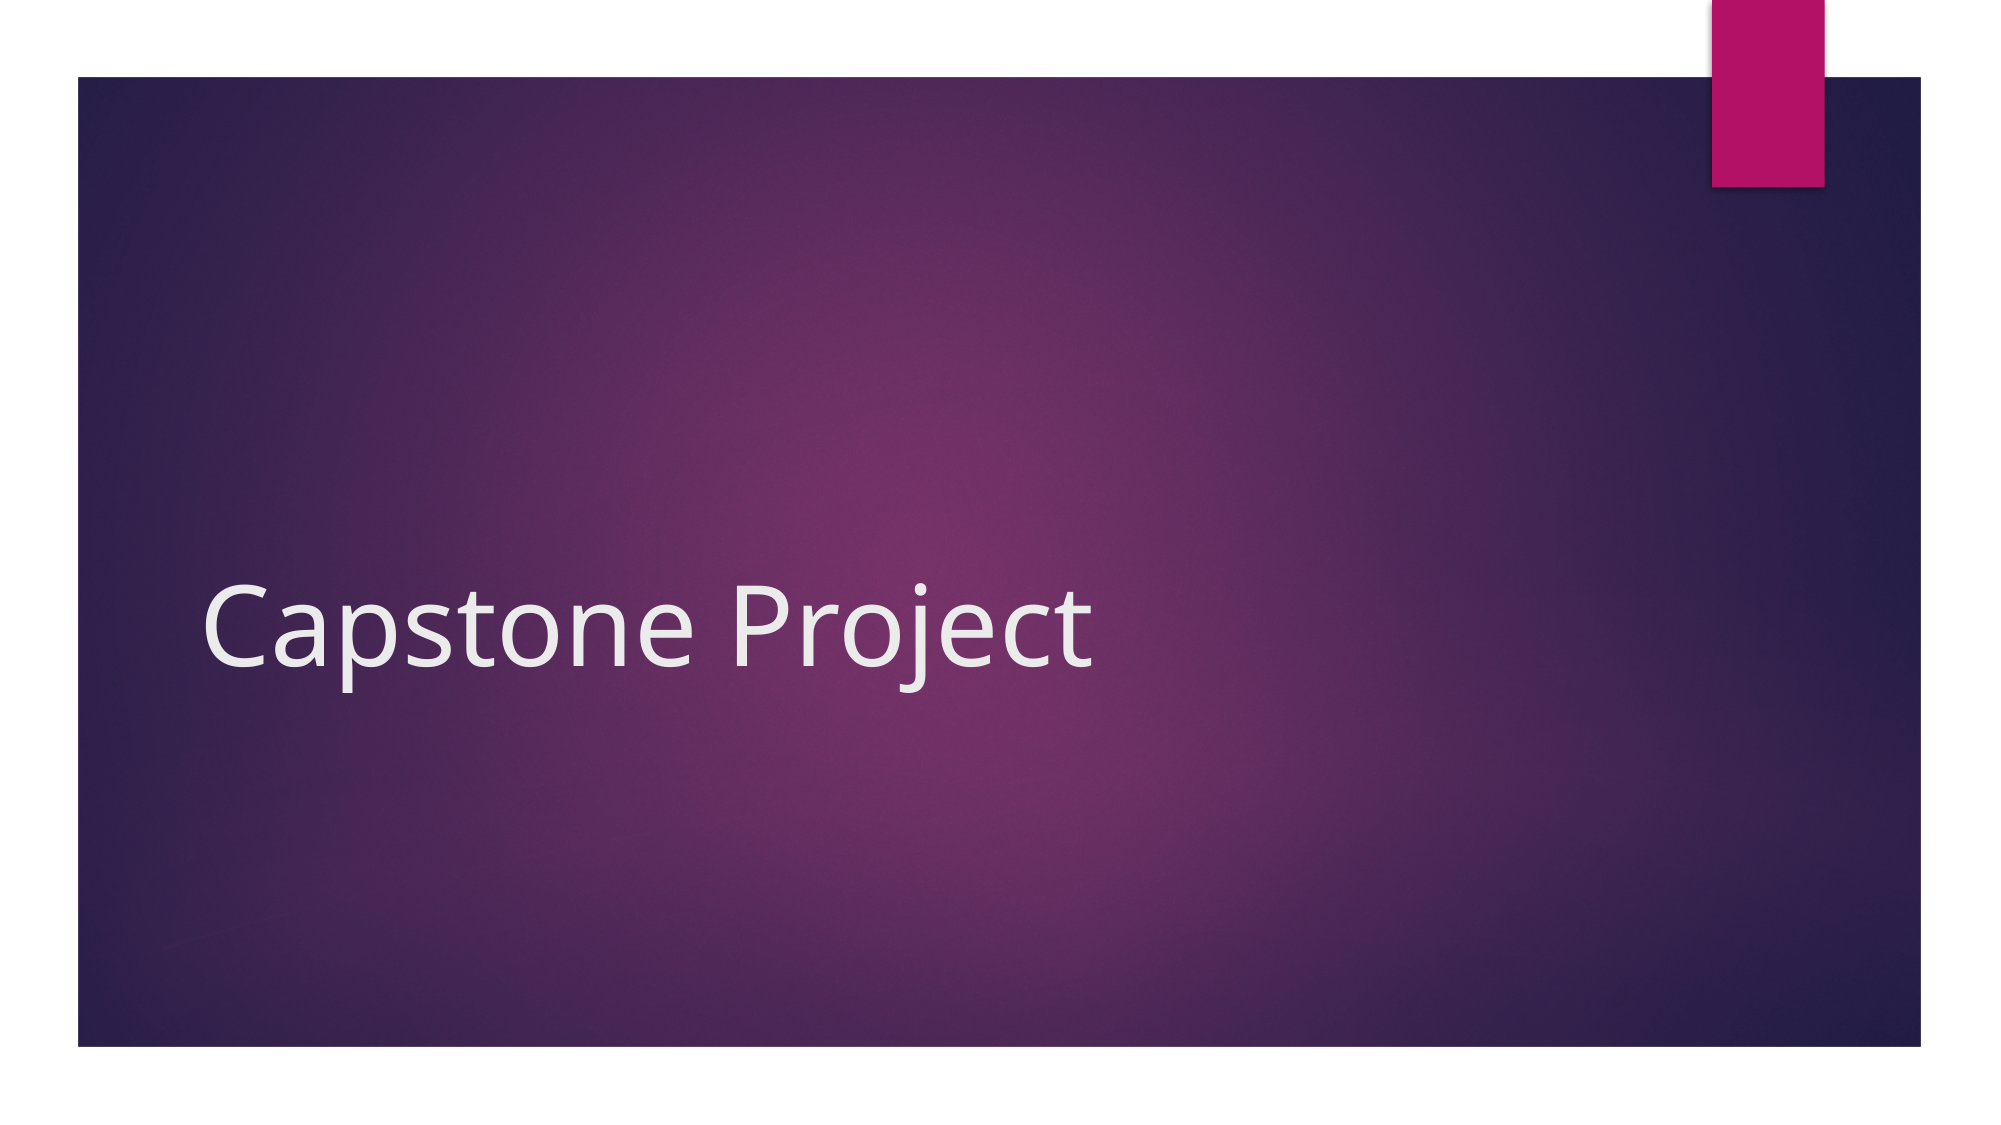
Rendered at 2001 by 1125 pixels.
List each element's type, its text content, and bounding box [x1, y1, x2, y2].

title Capstone Project [184, 257, 1632, 697]
